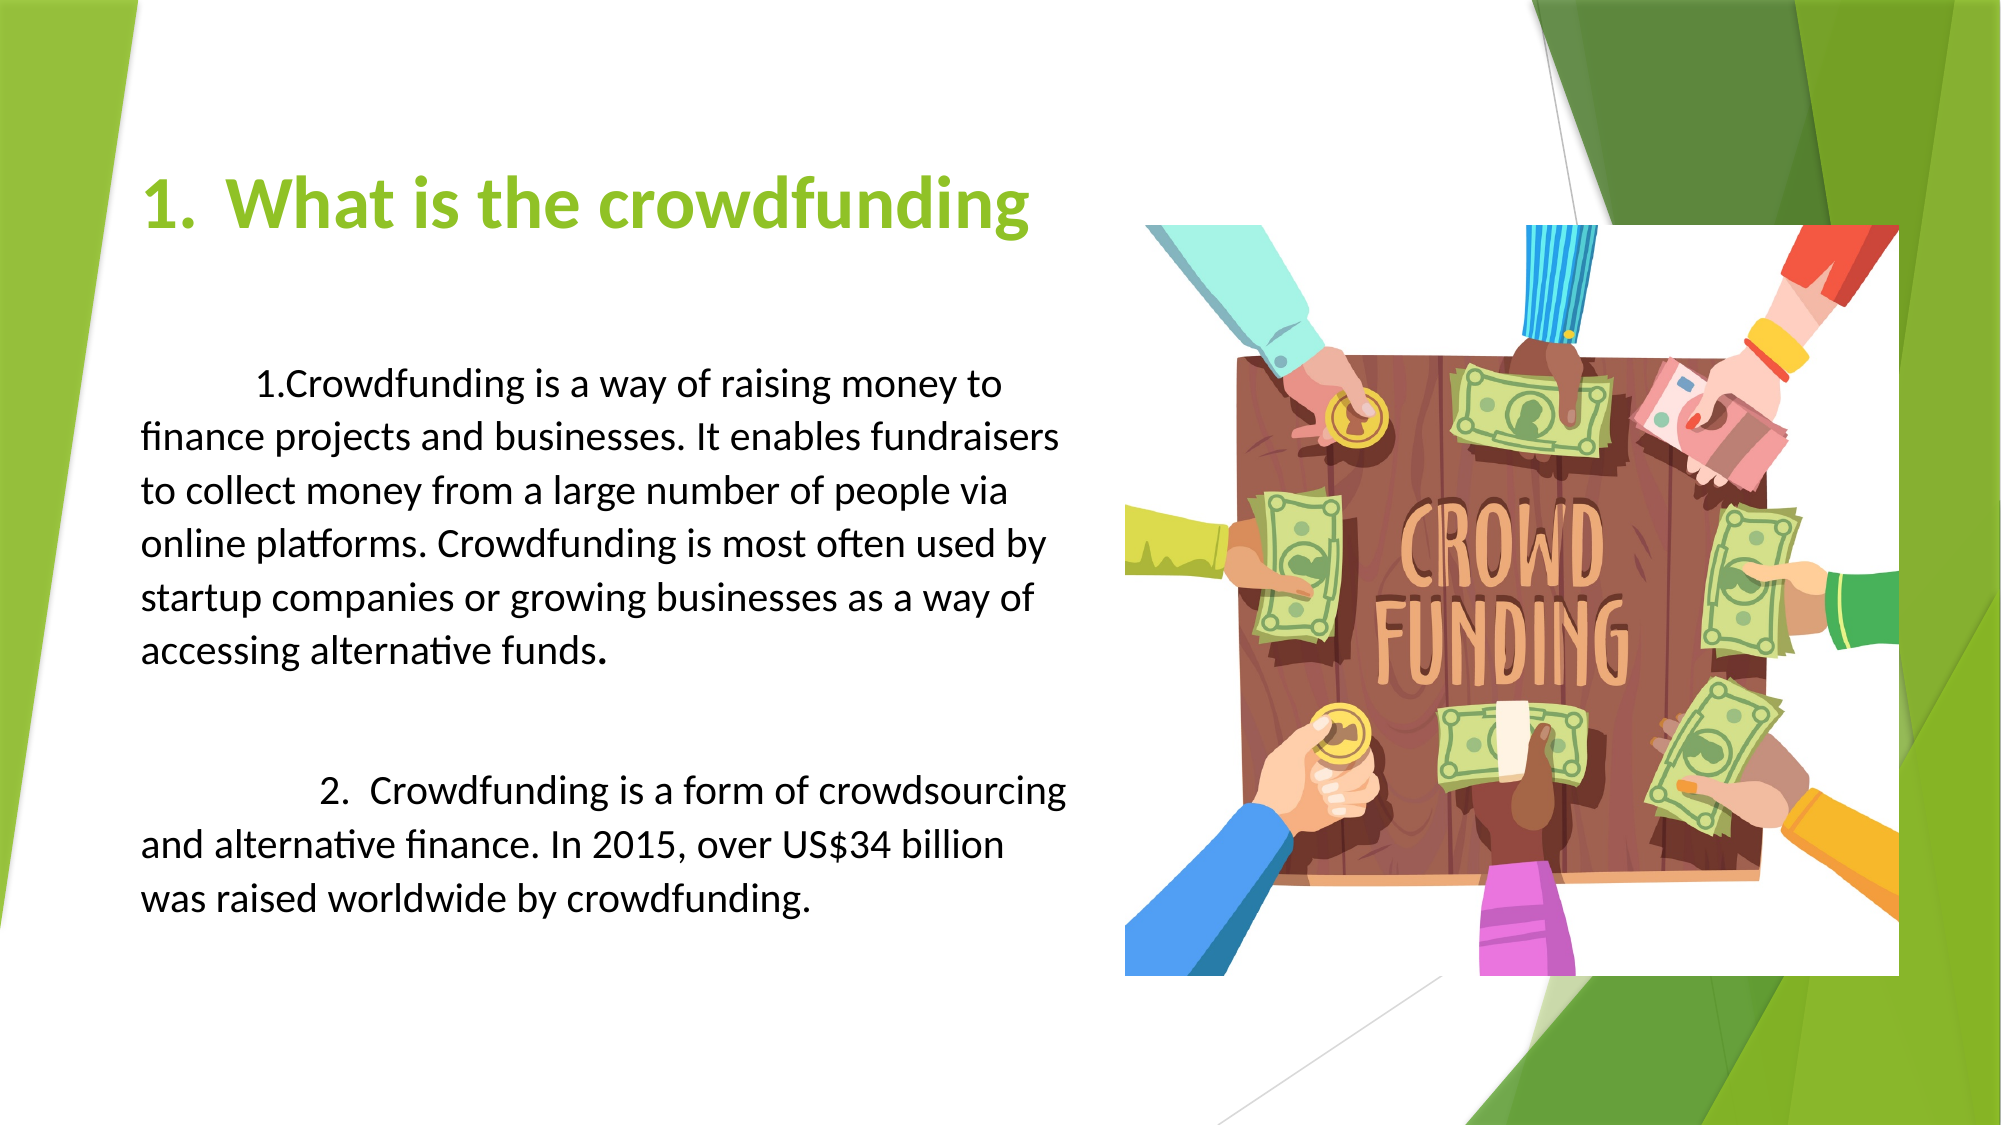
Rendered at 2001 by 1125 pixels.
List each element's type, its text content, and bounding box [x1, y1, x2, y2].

text_box What is the crowdfunding 1.Crowdfunding is a way of raising money to finance projects and businesses. It enables fundraisers to collect money from a large number of people via online platforms. Crowdfunding is most often used by startup companies or growing businesses as a way of accessing alternative funds. 2. Crowdfunding is a form of crowdsourcing and alternative finance. In 2015, over US$34 billion was raised worldwide by crowdfunding. [125, 140, 1084, 928]
picture [1124, 225, 1899, 977]
